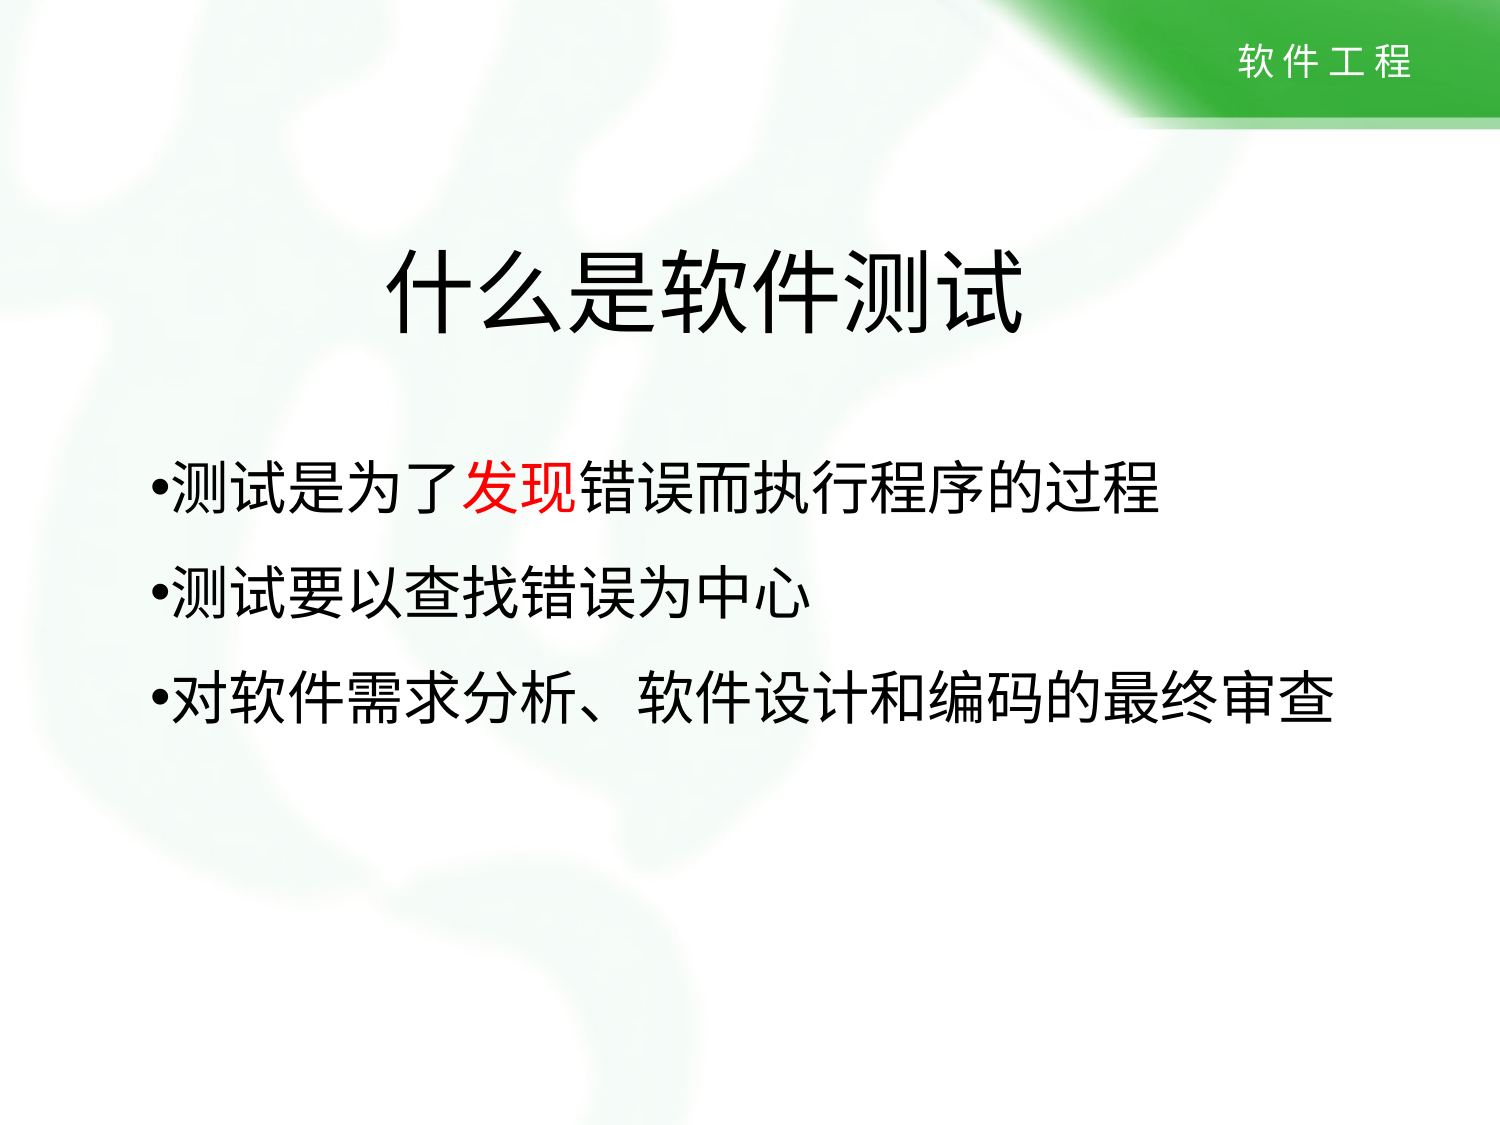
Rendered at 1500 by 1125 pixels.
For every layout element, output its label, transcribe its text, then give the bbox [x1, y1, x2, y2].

text_box 测试是为了发现错误而执行程序的过程 测试要以查找错误为中心 对软件需求分析、软件设计和编码的最终审查 [135, 408, 1365, 684]
title 什么是软件测试 [29, 196, 1380, 385]
picture [0, 0, 1500, 1125]
